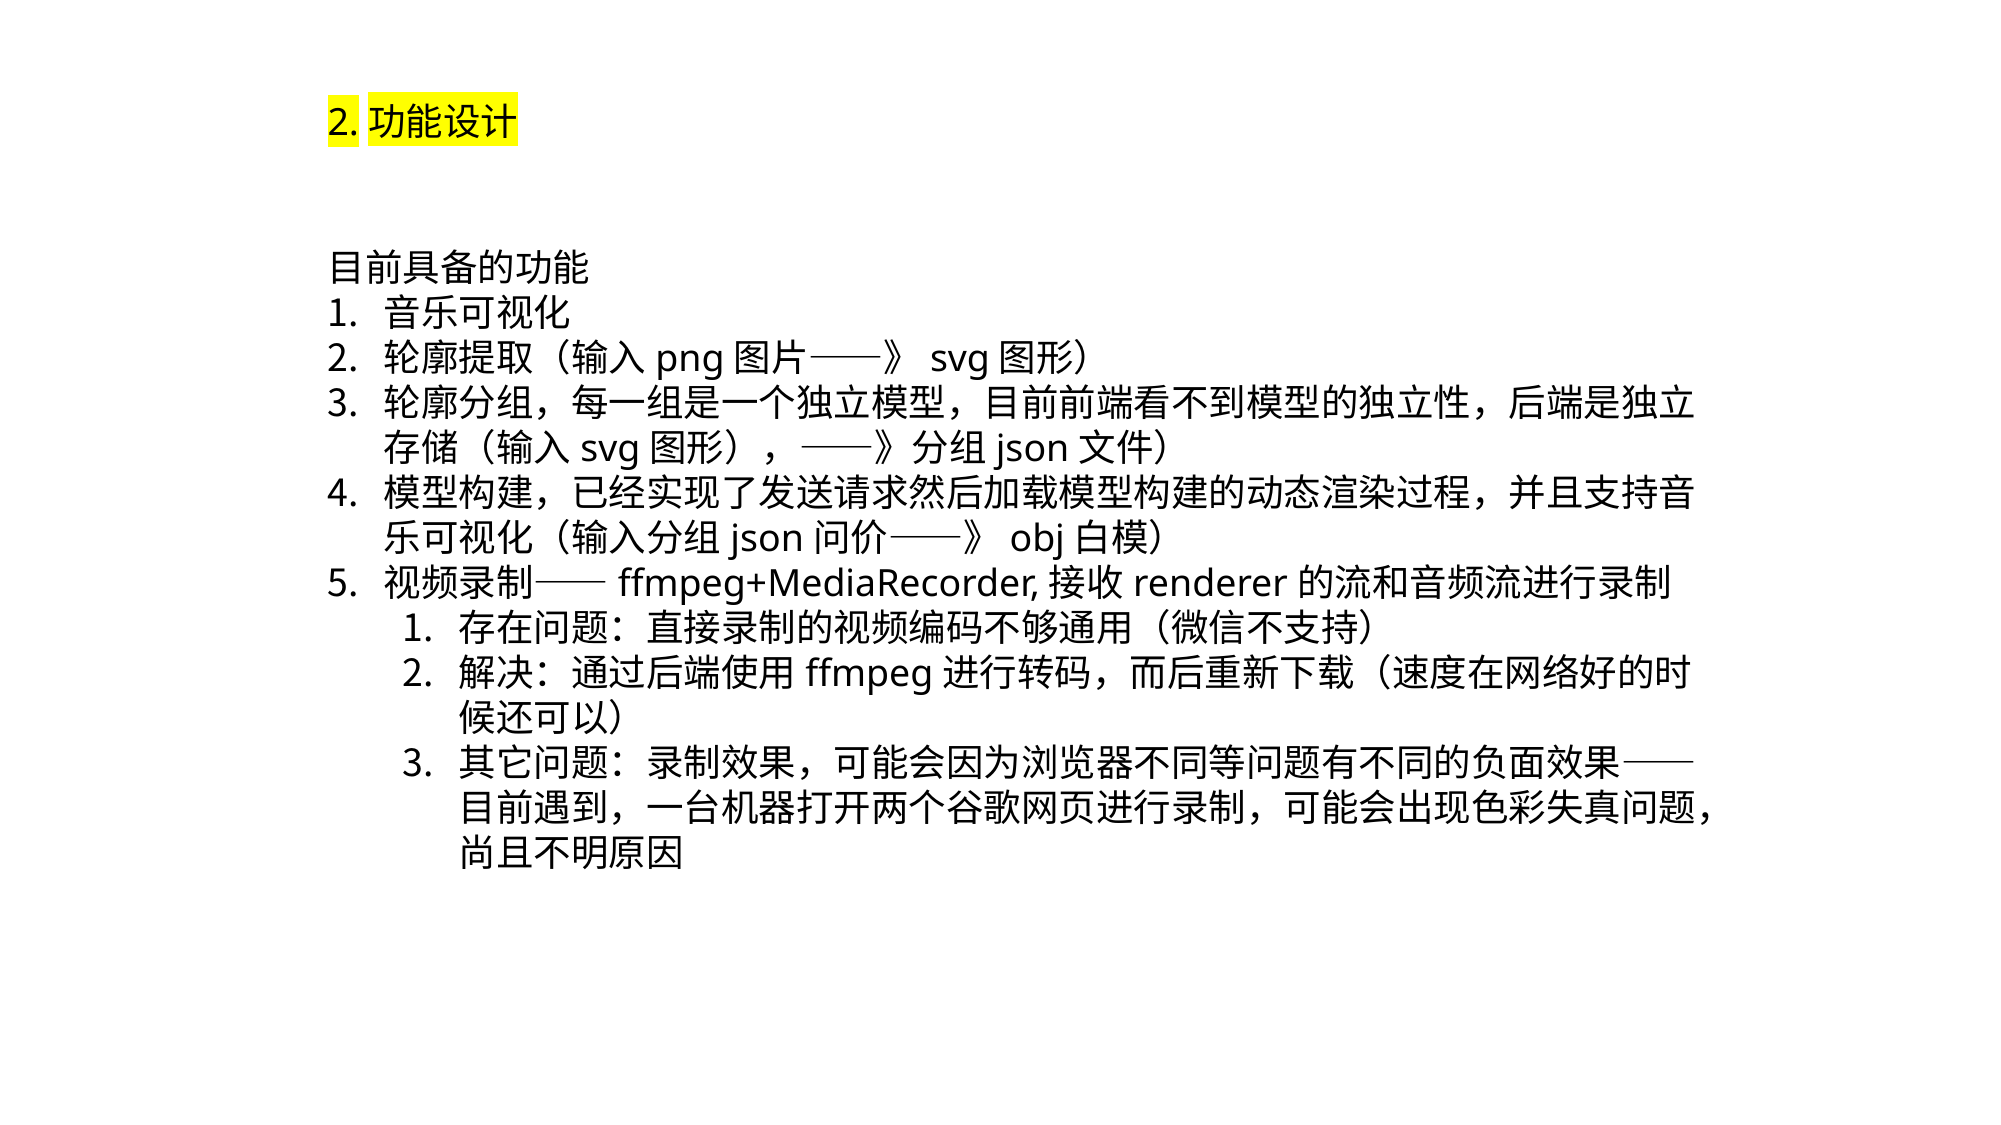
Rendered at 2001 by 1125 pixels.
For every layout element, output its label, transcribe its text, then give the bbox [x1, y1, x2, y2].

text_box 目前具备的功能 音乐可视化 轮廓提取（输入png图片——》svg图形） 轮廓分组，每一组是一个独立模型，目前前端看不到模型的独立性，后端是独立存储（输入svg图形），——》分组json文件） 模型构建，已经实现了发送请求然后加载模型构建的动态渲染过程，并且支持音乐可视化（输入分组json问价——》obj白模） 视频录制——ffmpeg+MediaRecorder,接收renderer的流和音频流进行录制 存在问题：直接录制的视频编码不够通用（微信不支持） 解决：通过后端使用ffmpeg进行转码，而后重新下载（速度在网络好的时候还可以） 其它问题：录制效果，可能会因为浏览器不同等问题有不同的负面效果——目前遇到，一台机器打开两个谷歌网页进行录制，可能会出现色彩失真问题，尚且不明原因 [312, 236, 1725, 927]
text_box 2.功能设计 [312, 90, 1313, 151]
